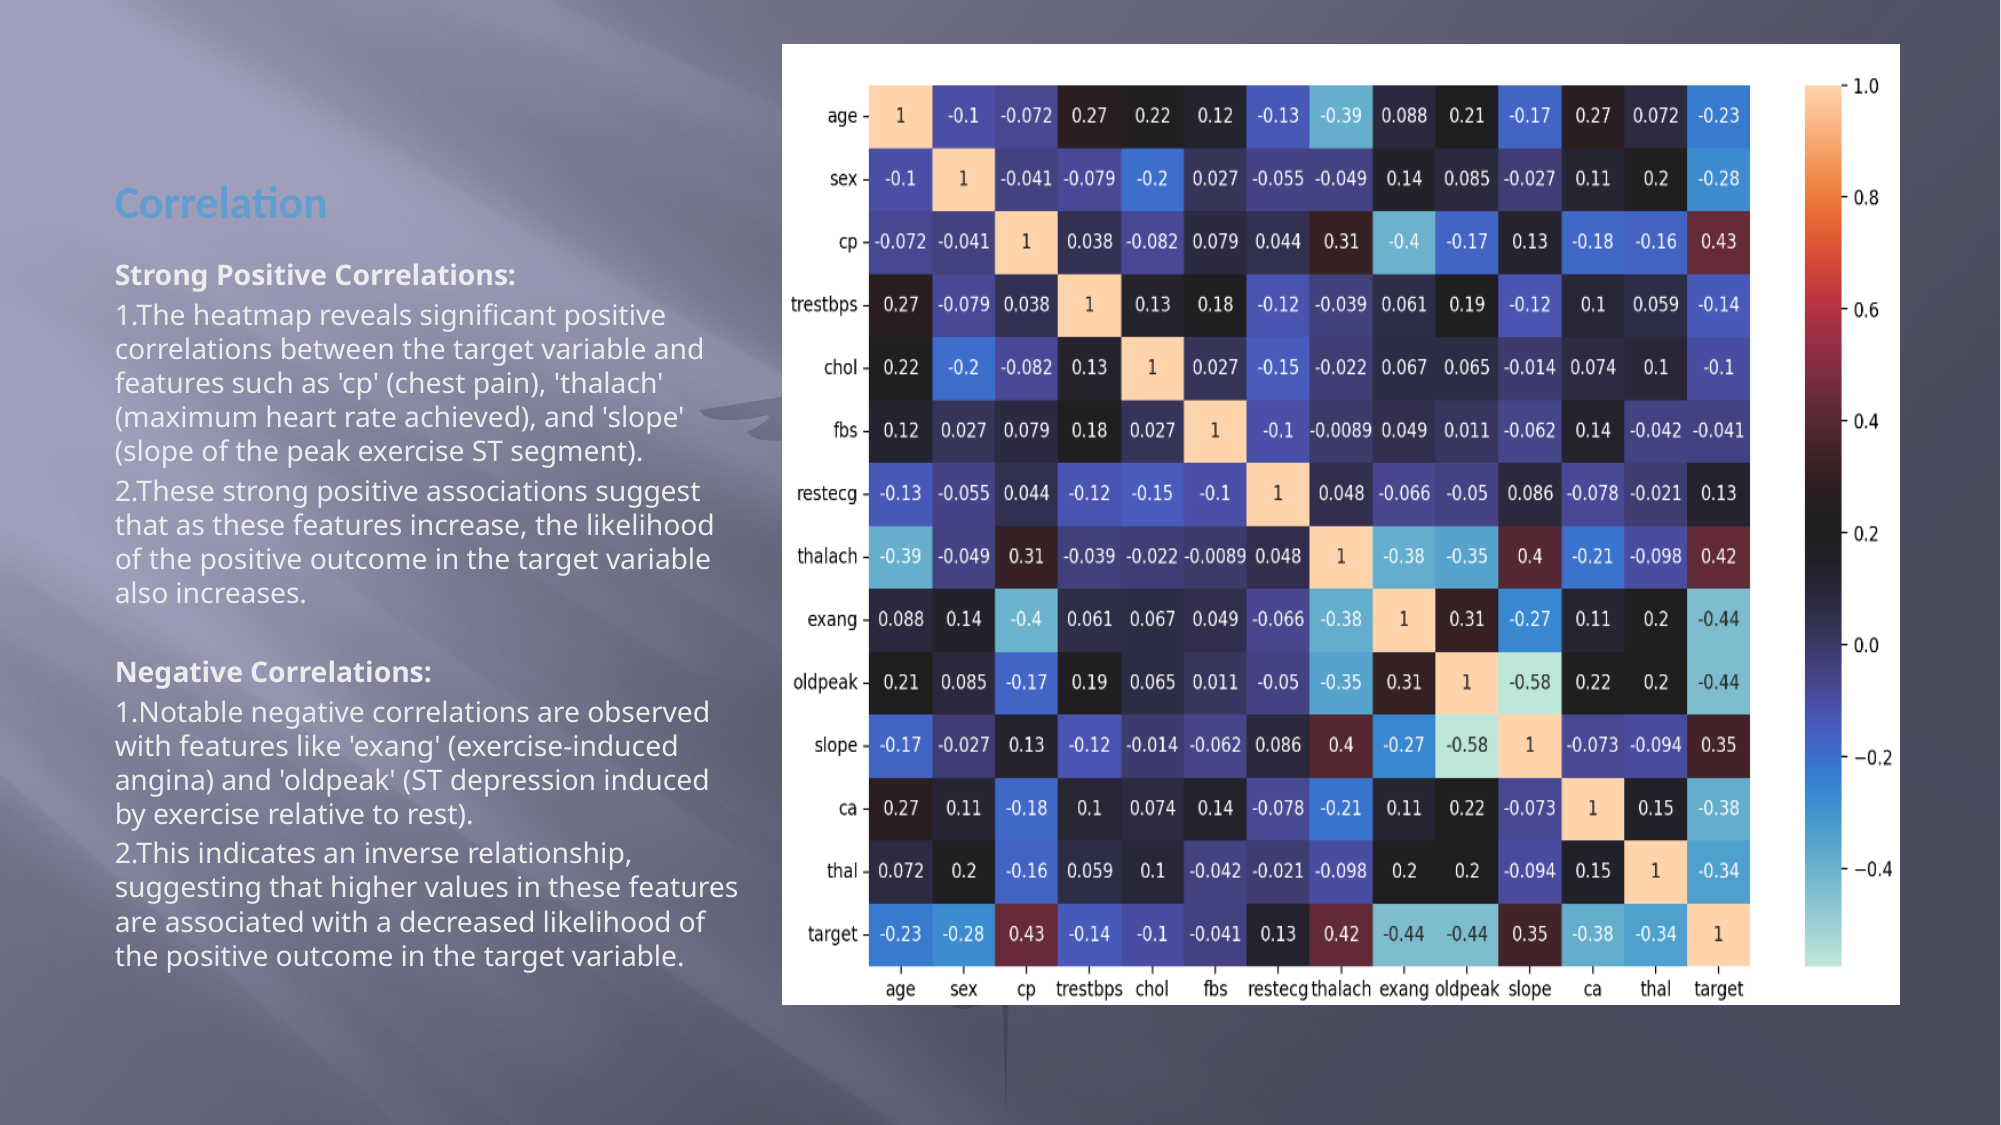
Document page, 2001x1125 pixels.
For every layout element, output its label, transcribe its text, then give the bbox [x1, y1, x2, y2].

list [781, 44, 1900, 1005]
title Correlation [99, 44, 758, 236]
list Strong Positive Correlations: 1.The heatmap reveals significant positive correlations between the target variable and features such as 'cp' (chest pain), 'thalach' (maximum heart rate achieved), and 'slope' (slope of the peak exercise ST segment). 2.These strong positive associations suggest that as these features increase, the likelihood of the positive outcome in the target variable also increases. Negative Correlations: 1.Notable negative correlations are observed with features like 'exang' (exercise-induced angina) and 'oldpeak' (ST depression induced by exercise relative to rest). 2.This indicates an inverse relationship, suggesting that higher values in these features are associated with a decreased likelihood of the positive outcome in the target variable. [99, 249, 758, 1005]
